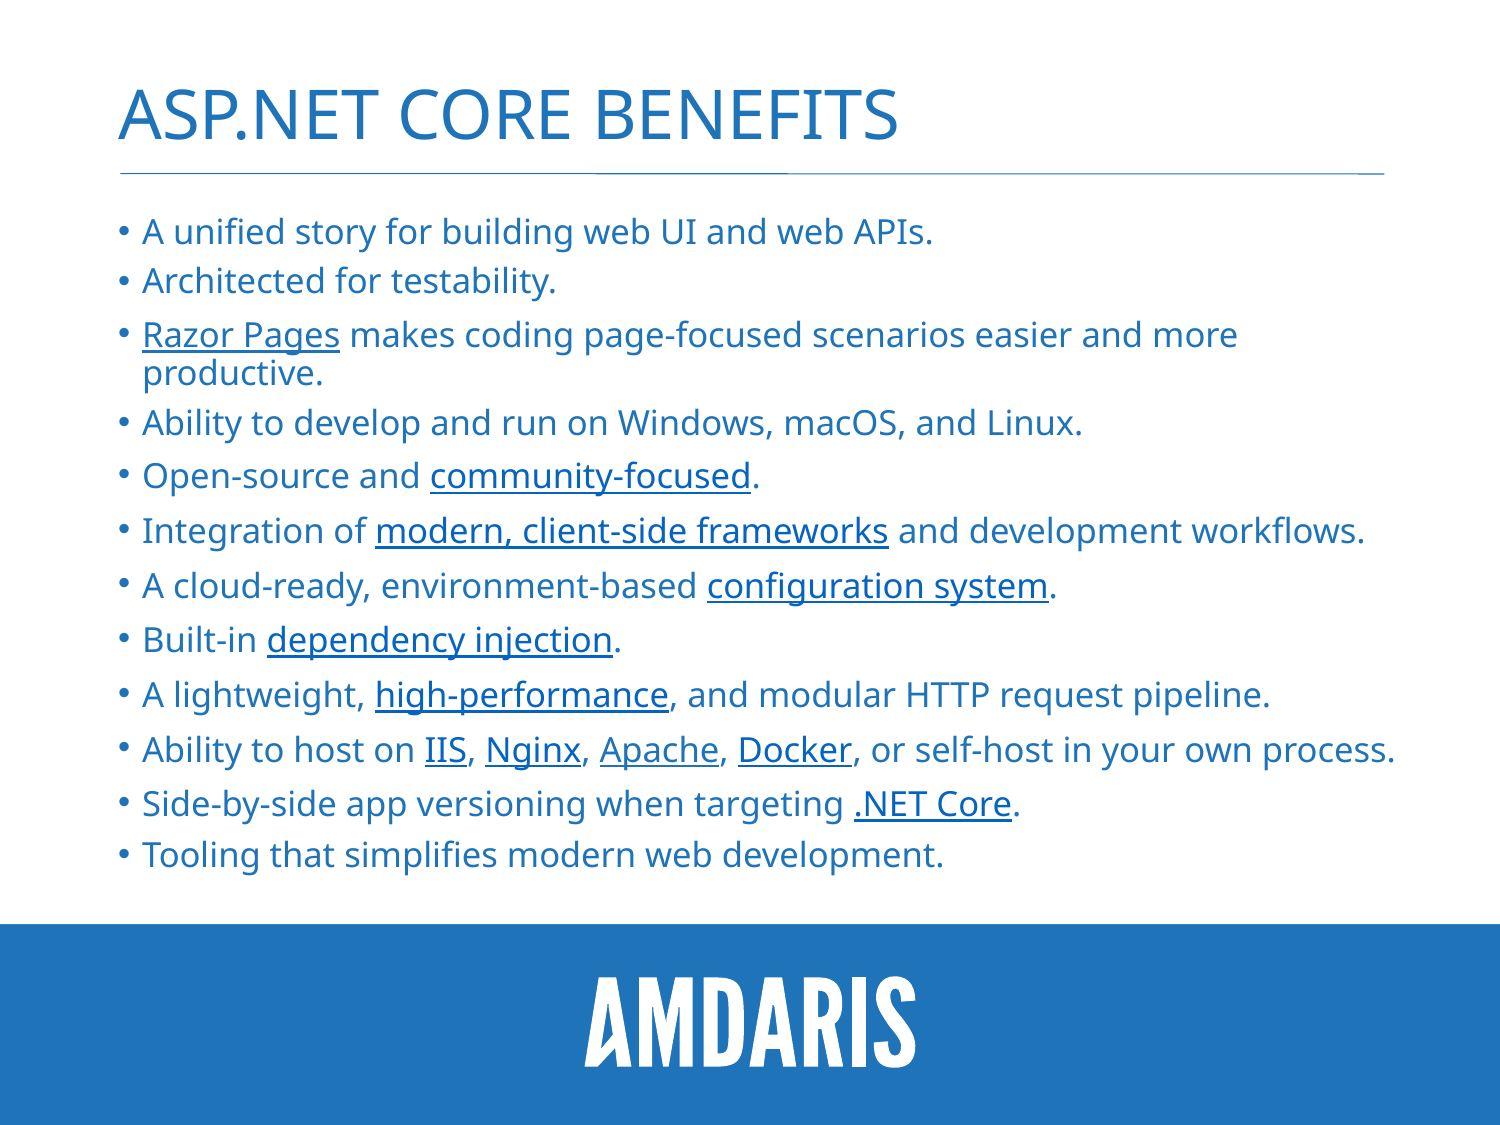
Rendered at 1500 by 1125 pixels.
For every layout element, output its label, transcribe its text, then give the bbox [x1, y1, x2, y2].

list A unified story for building web UI and web APIs. Architected for testability. Razor Pages makes coding page-focused scenarios easier and more productive. Ability to develop and run on Windows, macOS, and Linux. Open-source and community-focused. Integration of modern, client-side frameworks and development workflows. A cloud-ready, environment-based configuration system. Built-in dependency injection. A lightweight, high-performance, and modular HTTP request pipeline. Ability to host on IIS, Nginx, Apache, Docker, or self-host in your own process. Side-by-side app versioning when targeting .NET Core. Tooling that simplifies modern web development. [103, 206, 1428, 920]
title ASP.NET CORE BENEFITS [103, 59, 1397, 175]
